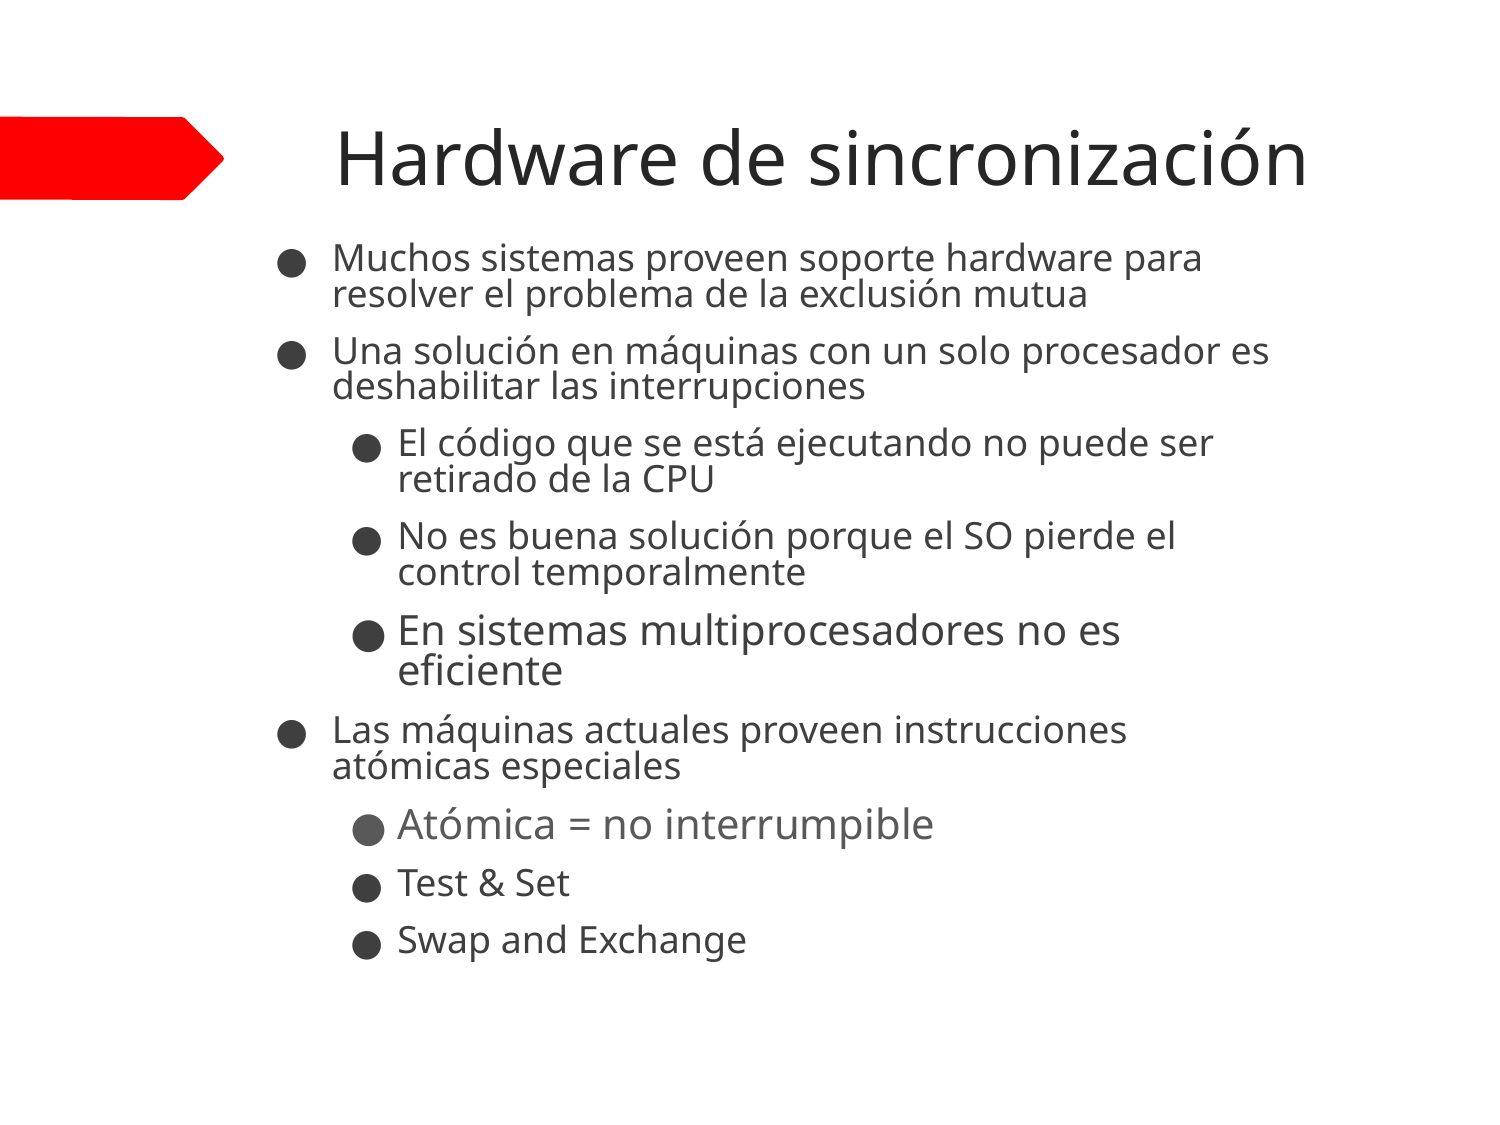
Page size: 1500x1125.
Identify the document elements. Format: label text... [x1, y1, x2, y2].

title Hardware de sincronización [319, 102, 1400, 313]
text_box Muchos sistemas proveen soporte hardware para resolver el problema de la exclusión mutua Una solución en máquinas con un solo procesador es deshabilitar las interrupciones El código que se está ejecutando no puede ser retirado de la CPU No es buena solución porque el SO pierde el control temporalmente En sistemas multiprocesadores no es eficiente Las máquinas actuales proveen instrucciones atómicas especiales Atómica = no interrumpible Test & Set Swap and Exchange [260, 235, 1308, 998]
